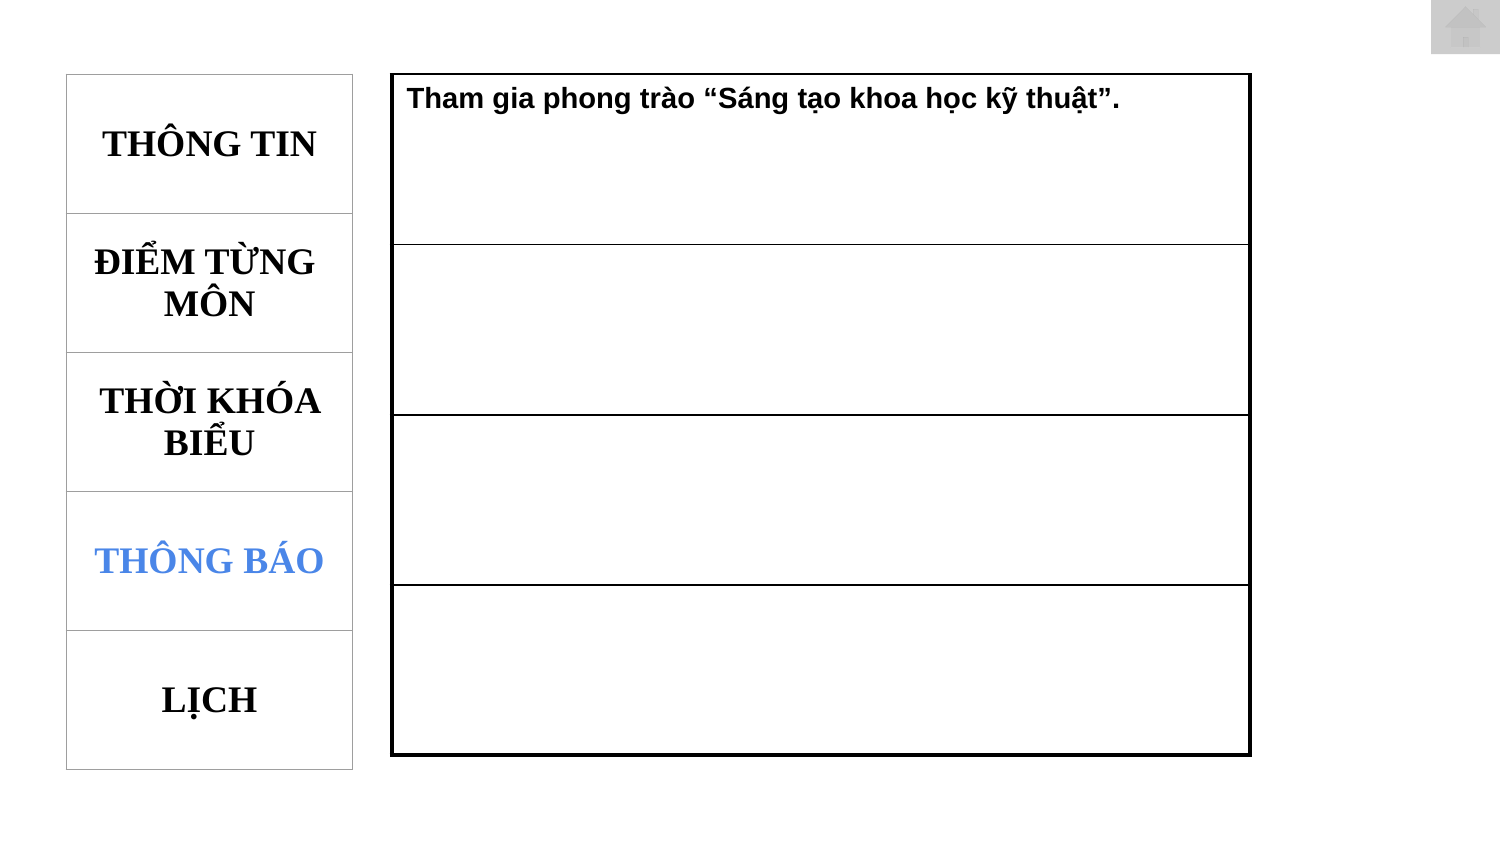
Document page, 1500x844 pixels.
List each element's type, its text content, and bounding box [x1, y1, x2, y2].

text_box [1431, 0, 1500, 55]
table_header Tham gia phong trào “Sáng tạo khoa học kỹ thuật”. [394, 75, 1248, 244]
table_cell THỜI KHÓA BIỂU [67, 353, 352, 491]
table_cell ĐIỂM TỪNG MÔN [67, 214, 352, 352]
table_cell [394, 586, 1248, 753]
table_cell LỊCH [67, 631, 352, 769]
table_cell THÔNG BÁO [67, 492, 352, 630]
table_cell [394, 245, 1248, 414]
table_header THÔNG TIN [67, 75, 352, 213]
table_cell [394, 416, 1248, 584]
